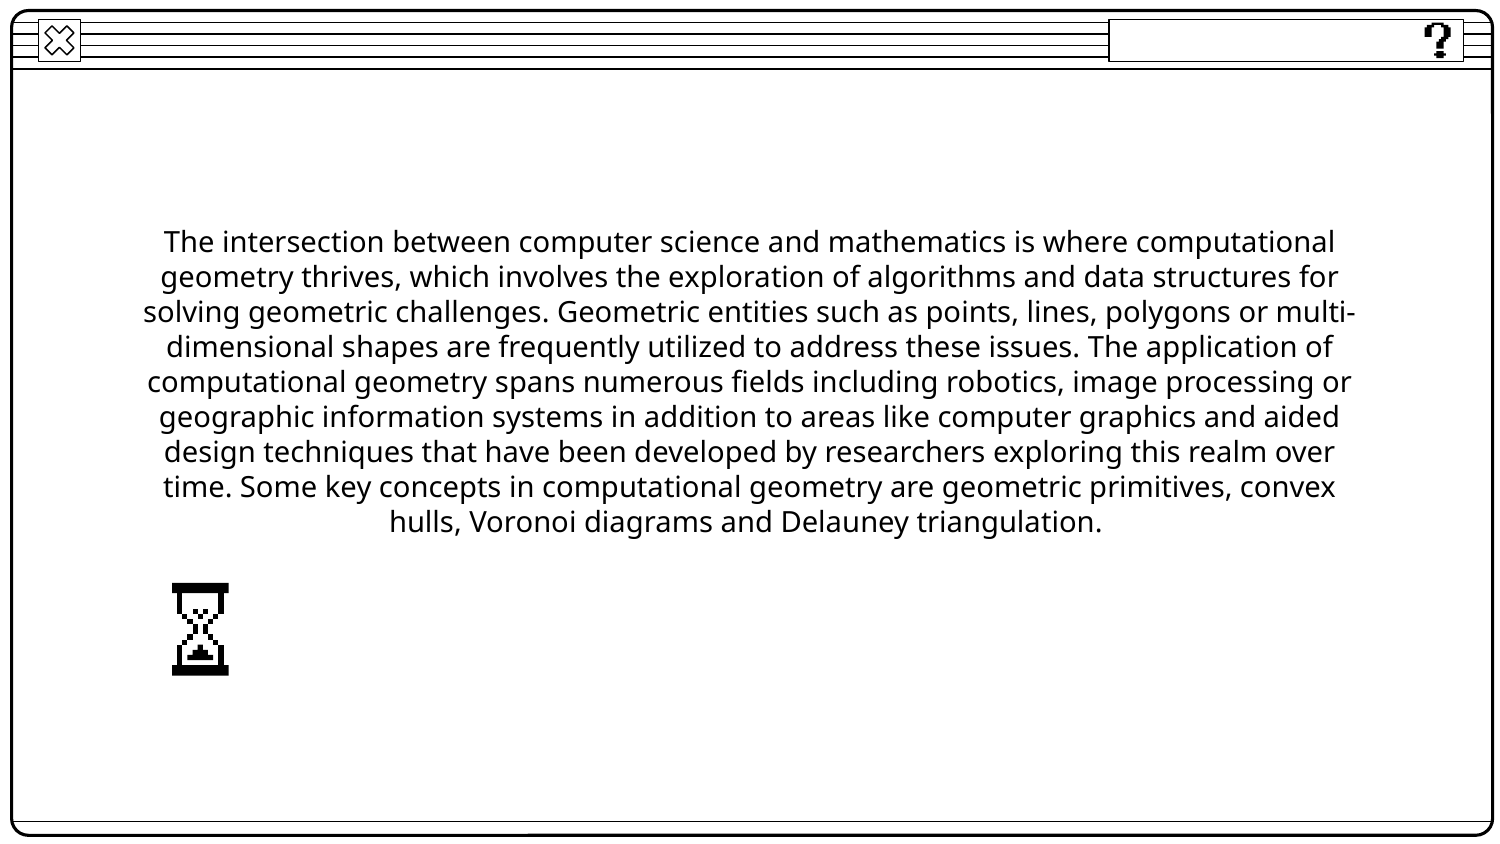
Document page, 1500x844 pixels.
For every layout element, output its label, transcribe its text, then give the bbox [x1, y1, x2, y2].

subtitle The intersection between computer science and mathematics is where computational geometry thrives, which involves the exploration of algorithms and data structures for solving geometric challenges. Geometric entities such as points, lines, polygons or multi-dimensional shapes are frequently utilized to address these issues. The application of computational geometry spans numerous fields including robotics, image processing or geographic information systems in addition to areas like computer graphics and aided design techniques that have been developed by researchers exploring this realm over time. Some key concepts in computational geometry are geometric primitives, convex hulls, Voronoi diagrams and Delauney triangulation. [117, 237, 1383, 524]
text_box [171, 582, 229, 676]
